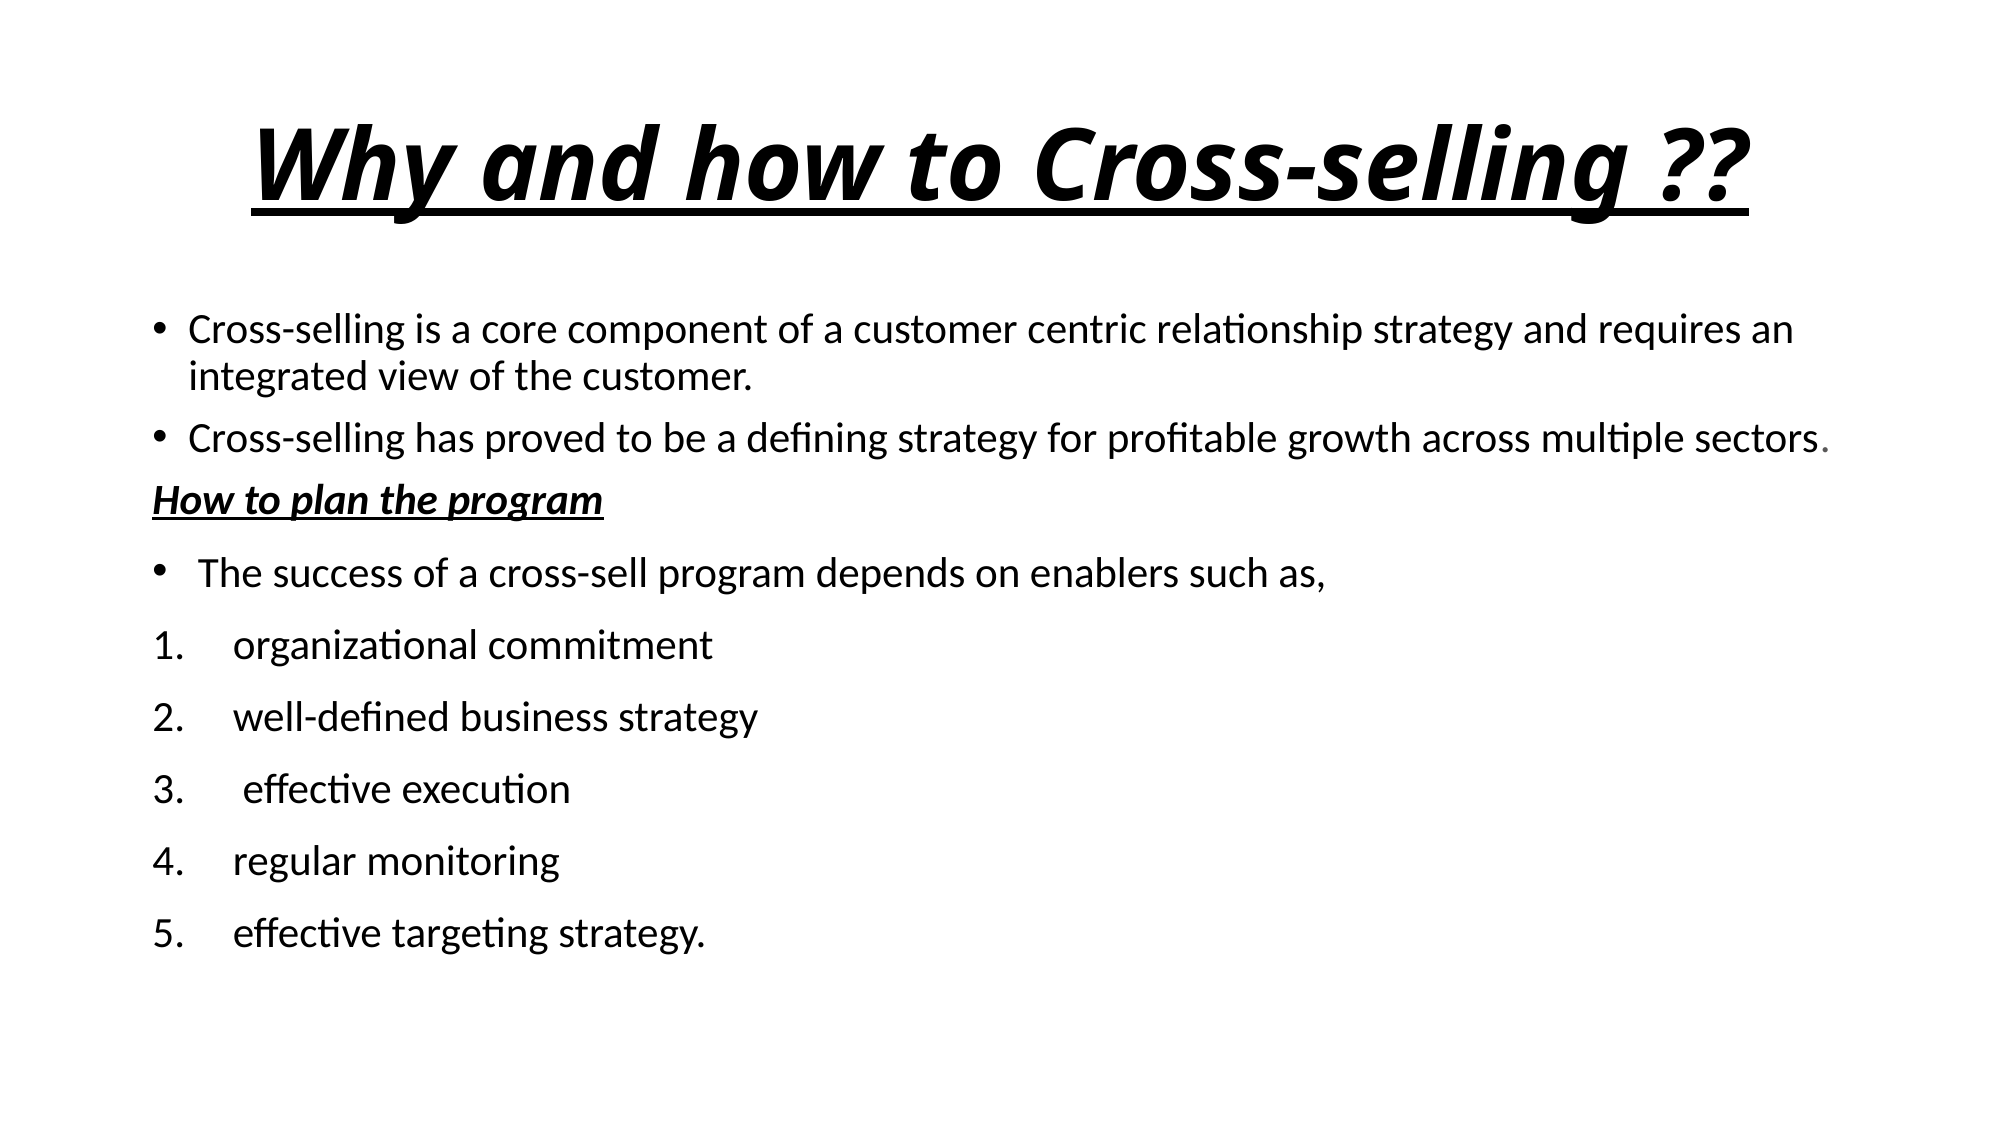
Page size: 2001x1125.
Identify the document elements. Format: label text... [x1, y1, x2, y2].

list Cross-selling is a core component of a customer centric relationship strategy and requires an integrated view of the customer. Cross-selling has proved to be a defining strategy for profitable growth across multiple sectors. How to plan the program The success of a cross-sell program depends on enablers such as, organizational commitment well-defined business strategy effective execution regular monitoring effective targeting strategy. [137, 299, 1863, 1014]
title Why and how to Cross-selling ?? [137, 59, 1863, 278]
